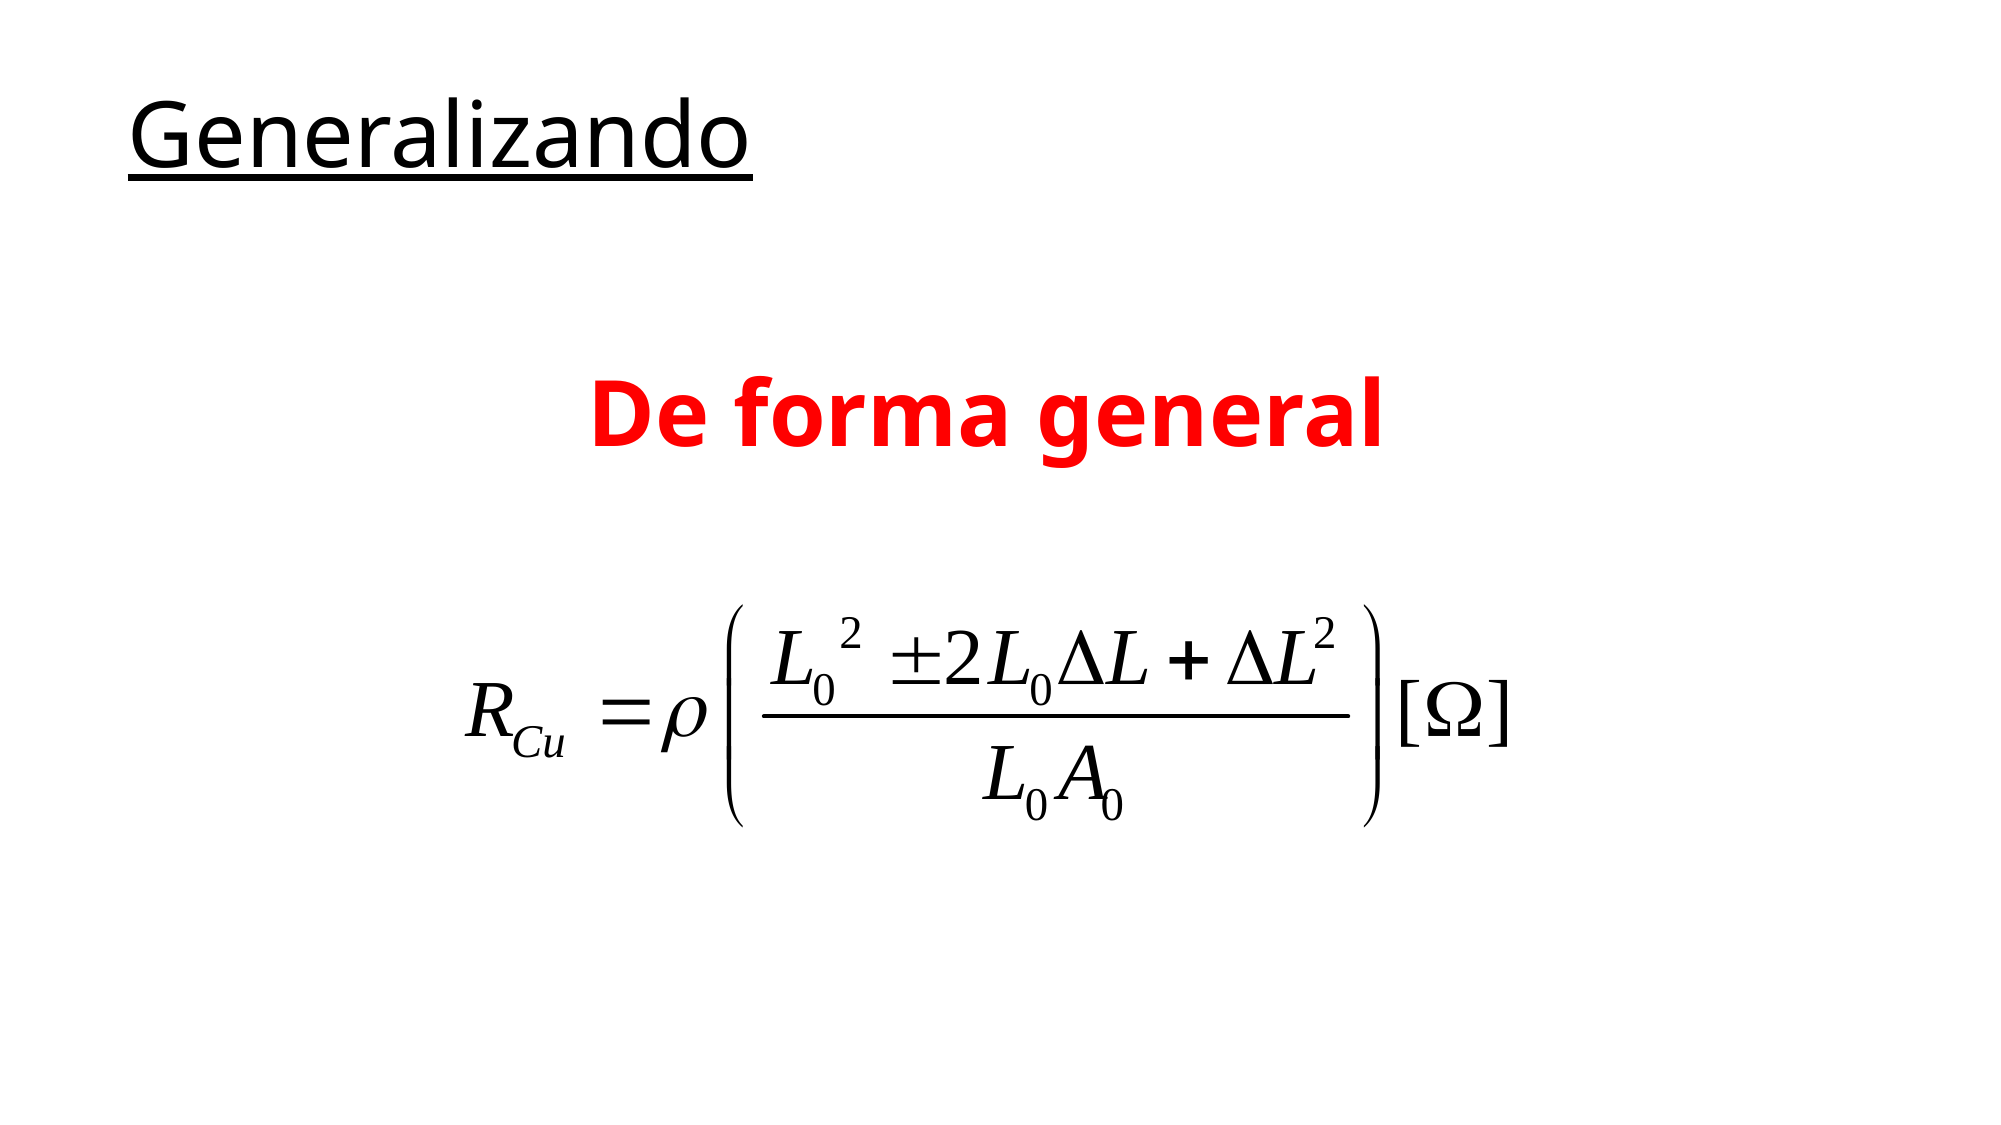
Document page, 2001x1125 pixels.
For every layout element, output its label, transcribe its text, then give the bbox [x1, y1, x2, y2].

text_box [450, 588, 1525, 845]
title Generalizando [112, 28, 1863, 247]
text_box De forma general [429, 308, 1546, 526]
